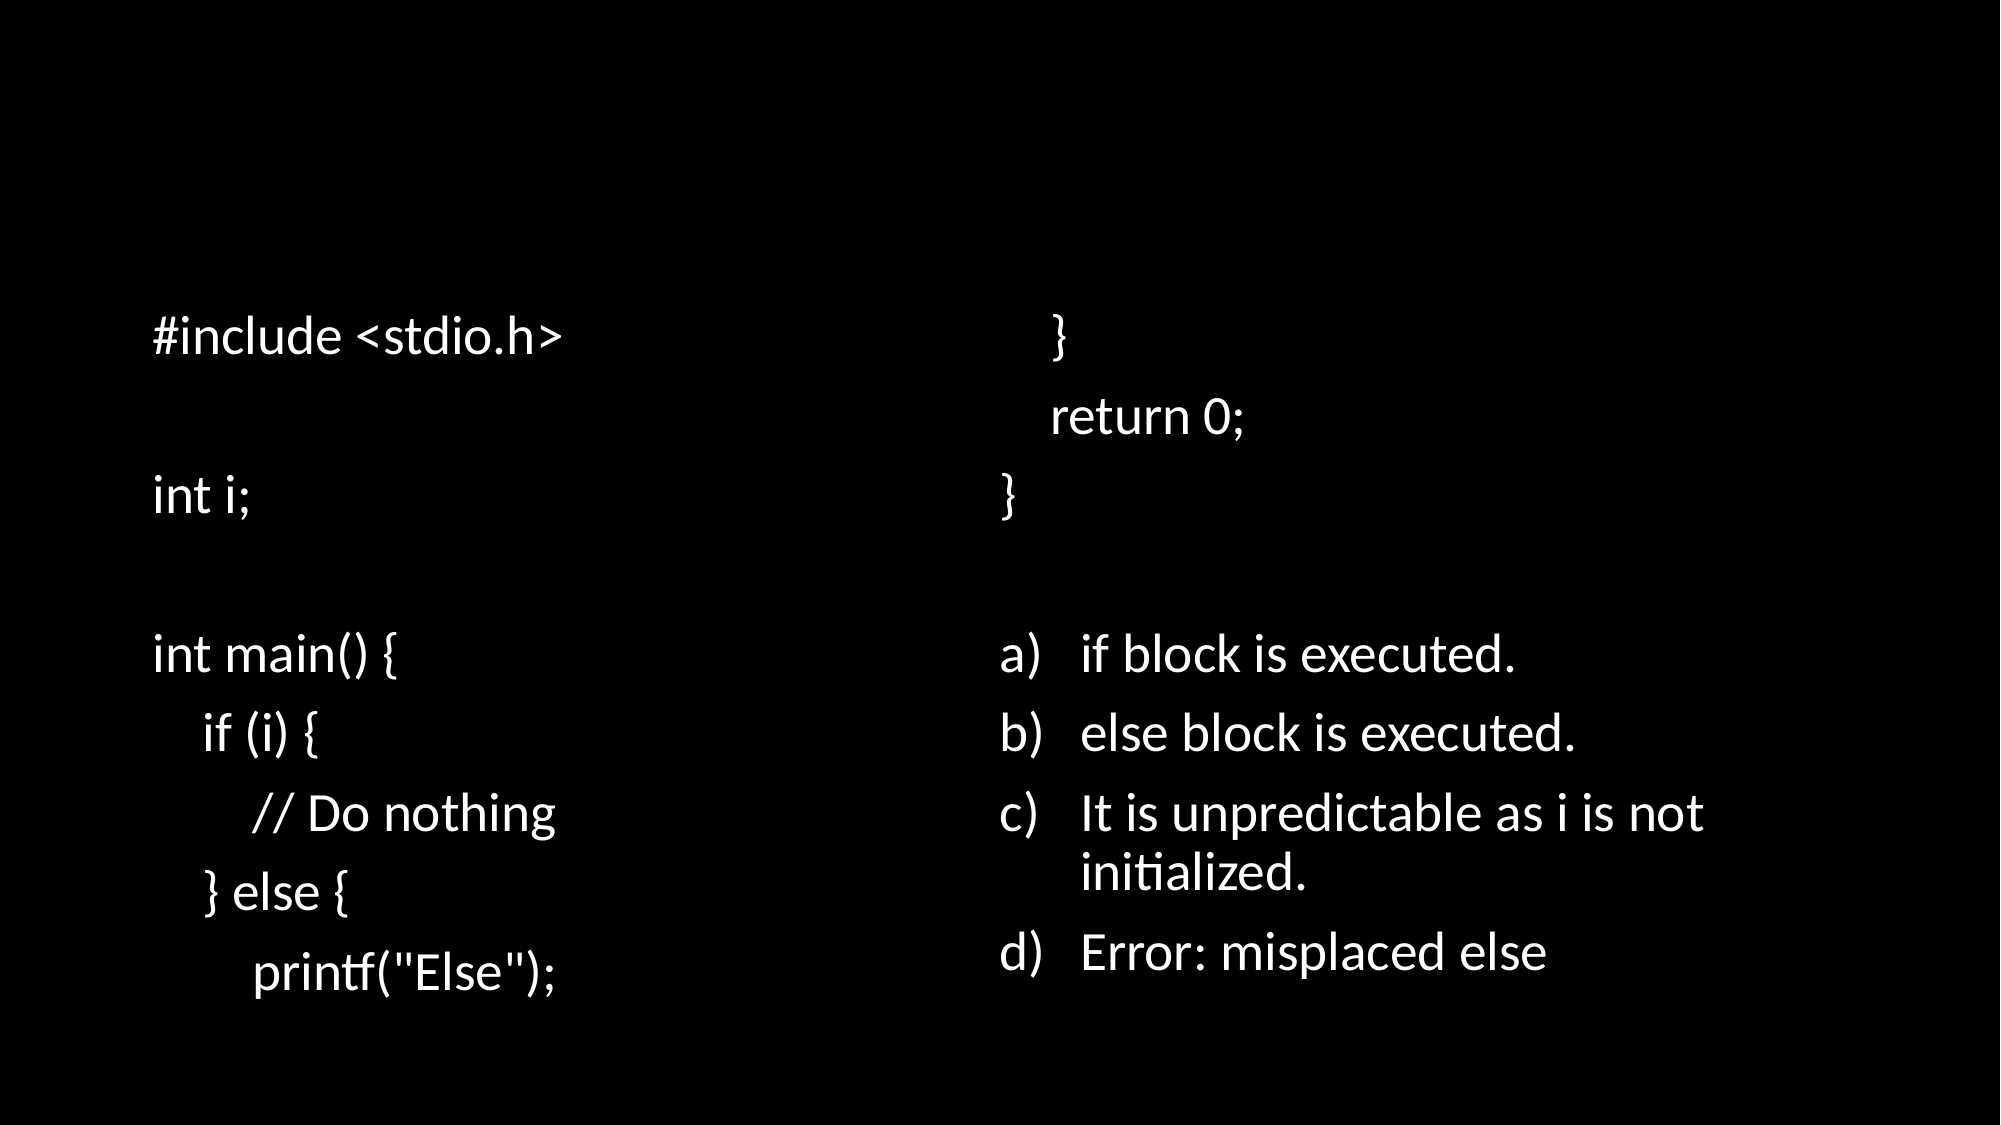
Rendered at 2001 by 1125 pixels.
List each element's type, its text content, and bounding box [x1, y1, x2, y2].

list #include <stdio.h> int i; int main() { if (i) { // Do nothing } else { printf("Else"); } return 0; } if block is executed. else block is executed. It is unpredictable as i is not initialized. Error: misplaced else [137, 299, 1863, 1014]
